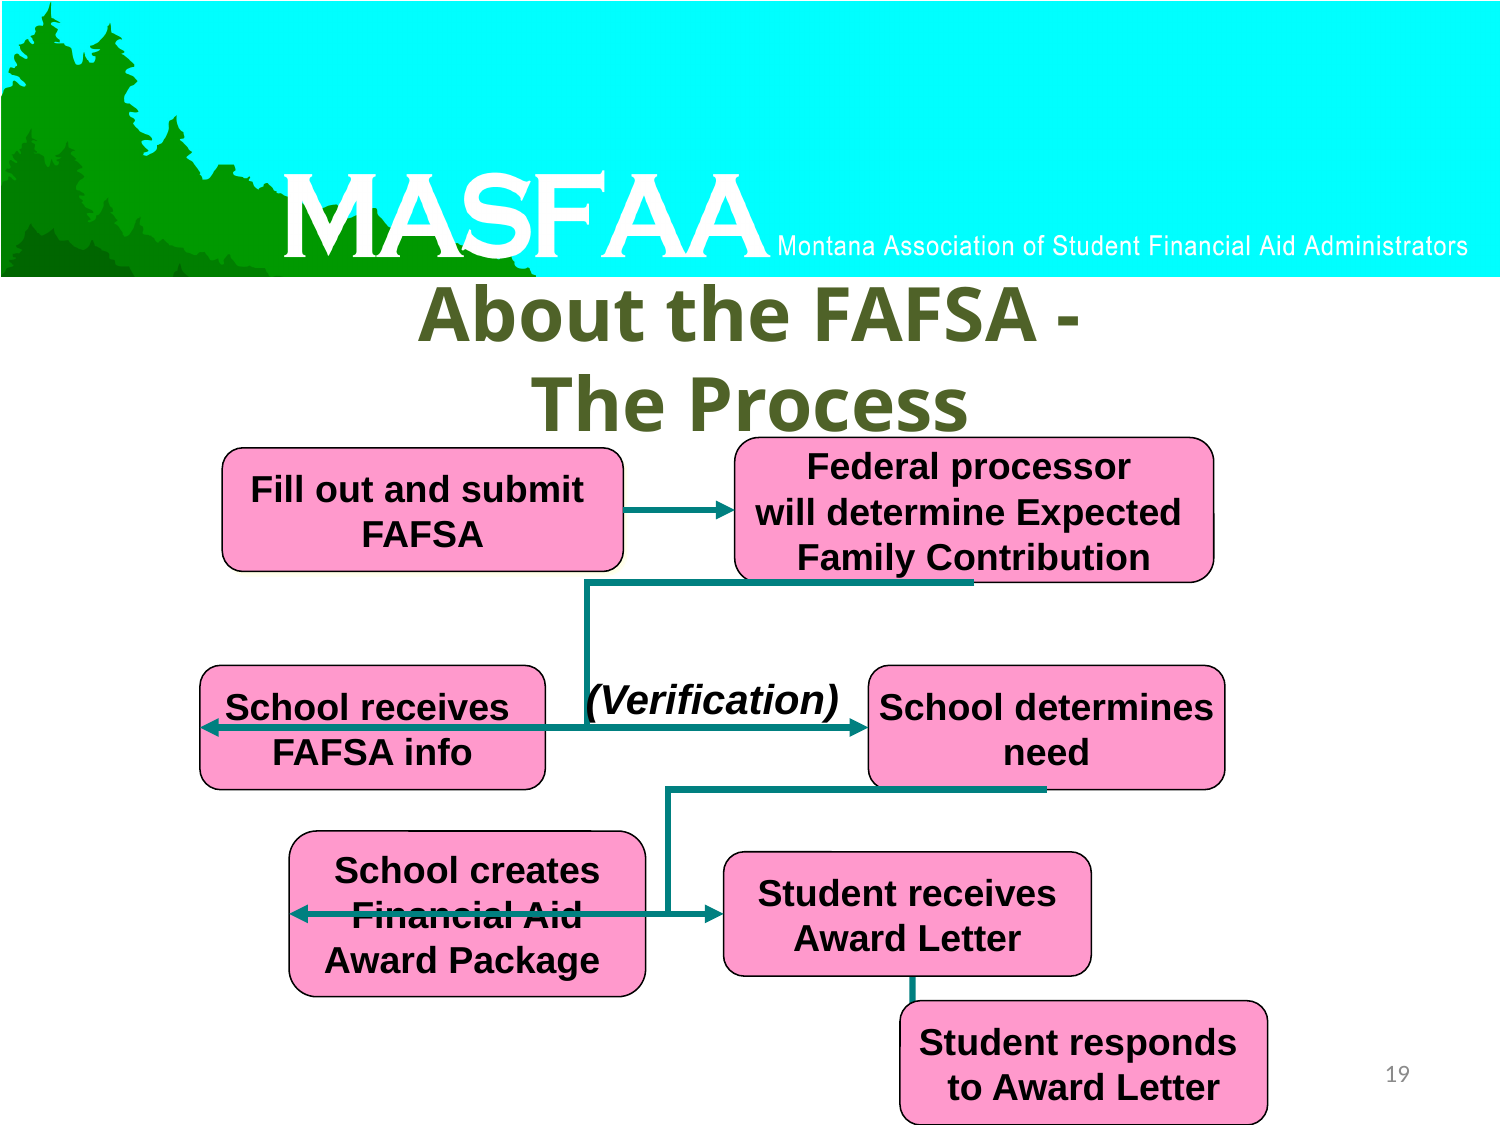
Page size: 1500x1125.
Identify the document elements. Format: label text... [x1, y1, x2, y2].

slide_number 19 [1273, 1042, 1425, 1103]
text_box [199, 437, 1268, 1125]
title About the FAFSA - The Process [112, 287, 1388, 426]
